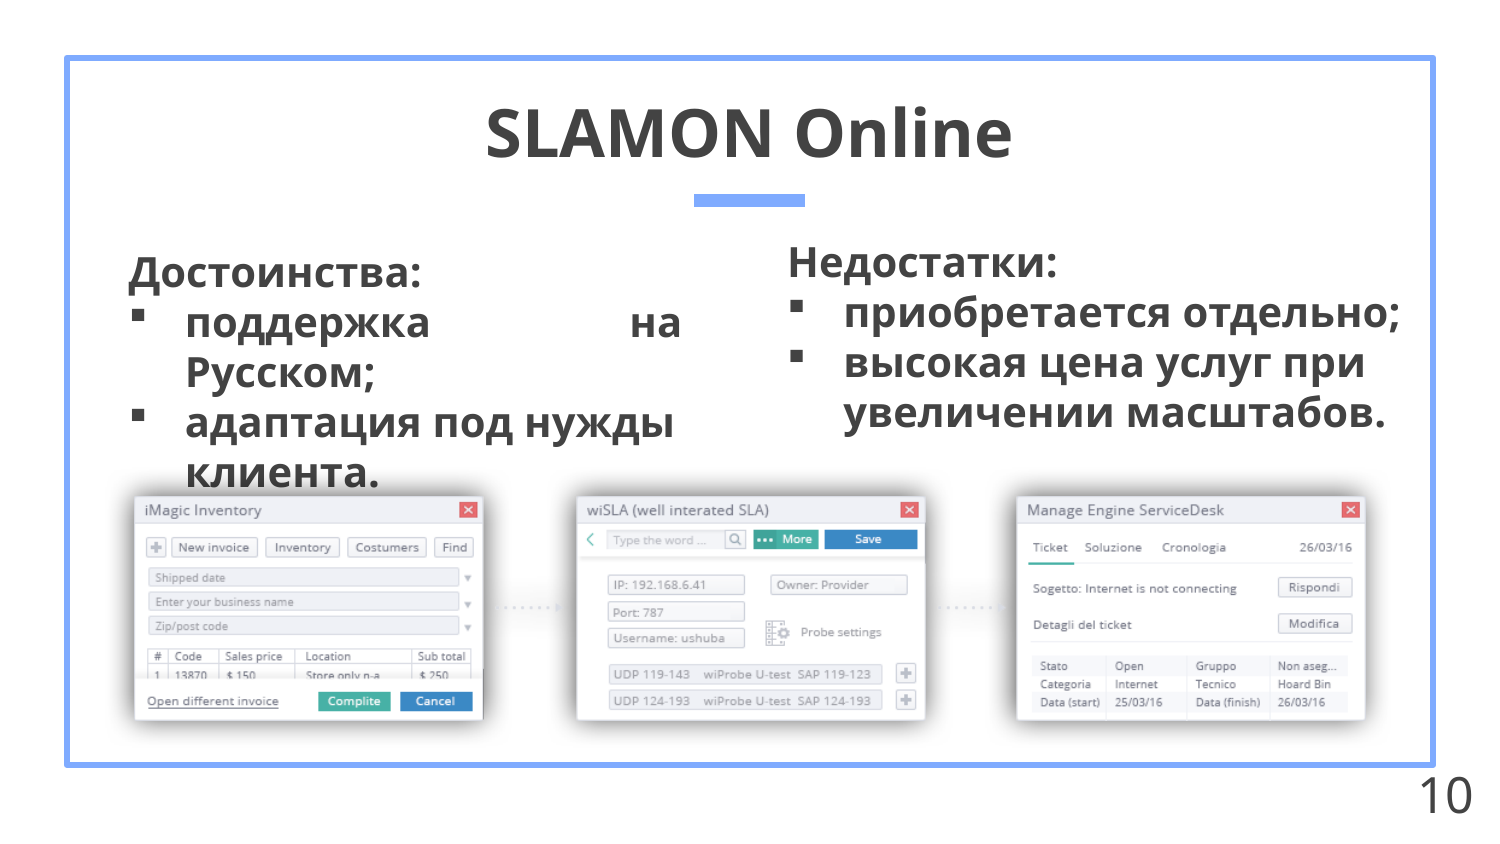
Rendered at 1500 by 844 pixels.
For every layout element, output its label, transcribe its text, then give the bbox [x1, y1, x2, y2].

picture [134, 496, 1366, 721]
list Достоинства: поддержка на Русском; адаптация под нужды клиента. [38, 230, 697, 452]
text_box Недостатки: приобретается отдельно; высокая цена услуг при увеличении масштабов. [697, 228, 1448, 494]
title SLAMON Online [0, 35, 1500, 186]
slide_number 10 [1402, 764, 1493, 830]
